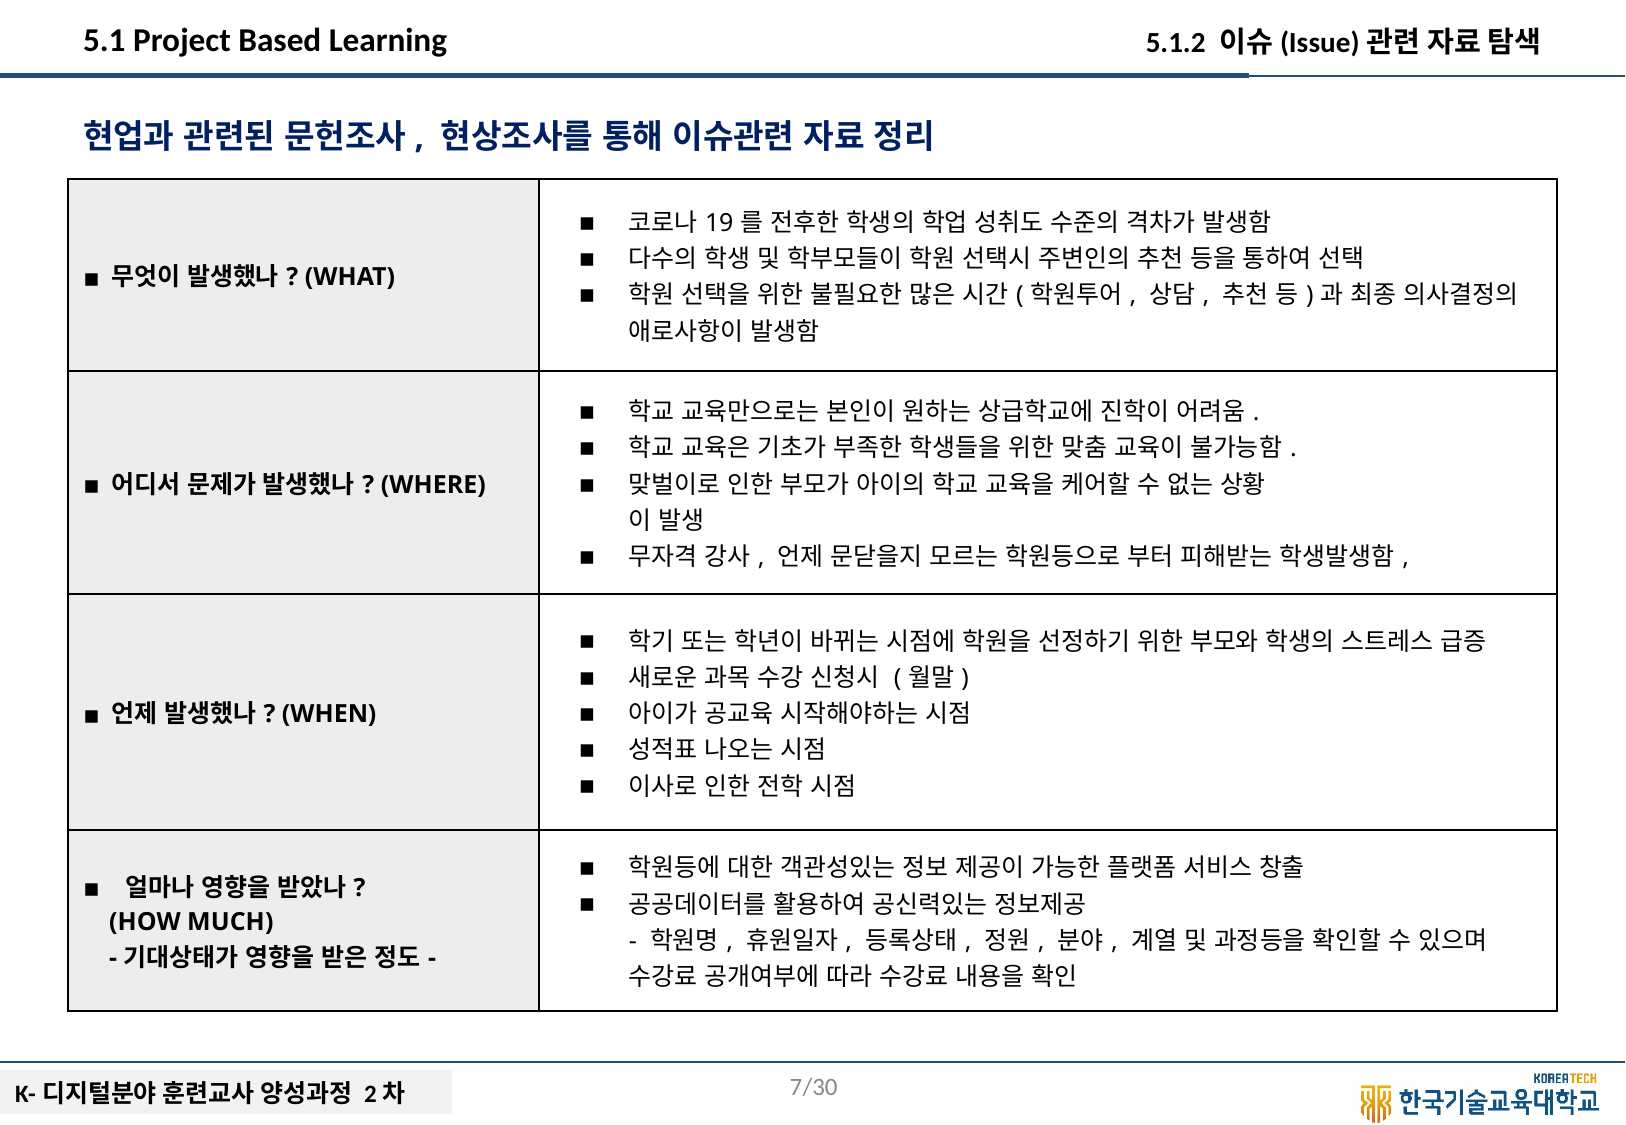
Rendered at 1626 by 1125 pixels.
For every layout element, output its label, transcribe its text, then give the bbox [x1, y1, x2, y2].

slide_number 6/30 [487, 1055, 853, 1115]
table_cell 학교 교육만으로는 본인이 원하는 상급학교에 진학이 어려움. 학교 교육은 기초가 부족한 학생들을 위한 맞춤 교육이 불가능함. 맞벌이로 인한 부모가 아이의 학교 교육을 케어할 수 없는 상황 이 발생 무자격 강사, 언제 문닫을지 모르는 학원등으로 부터 피해받는 학생발생함, [540, 372, 1556, 593]
text_box 5.1.2 이슈(Issue)관련 자료 탐색 [1101, 15, 1557, 66]
table_header 무엇이 발생했나? (WHAT) [69, 180, 538, 370]
table_cell 얼마나 영향을 받았나? (HOW MUCH) -기대상태가 영향을 받은 정도- [69, 831, 538, 1010]
table_cell 학원등에 대한 객관성있는 정보 제공이 가능한 플랫폼 서비스 창출 공공데이터를 활용하여 공신력있는 정보제공 - 학원명, 휴원일자, 등록상태, 정원, 분야, 계열 및 과정등을 확인할 수 있으며 수강료 공개여부에 따라 수강료 내용을 확인 [540, 831, 1556, 1010]
table_cell 언제 발생했나? (WHEN) [69, 595, 538, 829]
text_box 현업과 관련된 문헌조사, 현상조사를 통해 이슈관련 자료 정리 [68, 107, 1064, 163]
text_box 5.1 Project Based Learning [68, 10, 539, 66]
picture [1352, 1069, 1606, 1125]
table_cell 학기 또는 학년이 바뀌는 시점에 학원을 선정하기 위한 부모와 학생의 스트레스 급증 새로운 과목 수강 신청시 (월말) 아이가 공교육 시작해야하는 시점 성적표 나오는 시점 이사로 인한 전학 시점 [540, 595, 1556, 829]
table_cell 어디서 문제가 발생했나? (WHERE) [69, 372, 538, 593]
table_header 코로나19를 전후한 학생의 학업 성취도 수준의 격차가 발생함 다수의 학생 및 학부모들이 학원 선택시 주변인의 추천 등을 통하여 선택 학원 선택을 위한 불필요한 많은 시간(학원투어, 상담, 추천 등)과 최종 의사결정의 애로사항이 발생함 [540, 180, 1556, 370]
